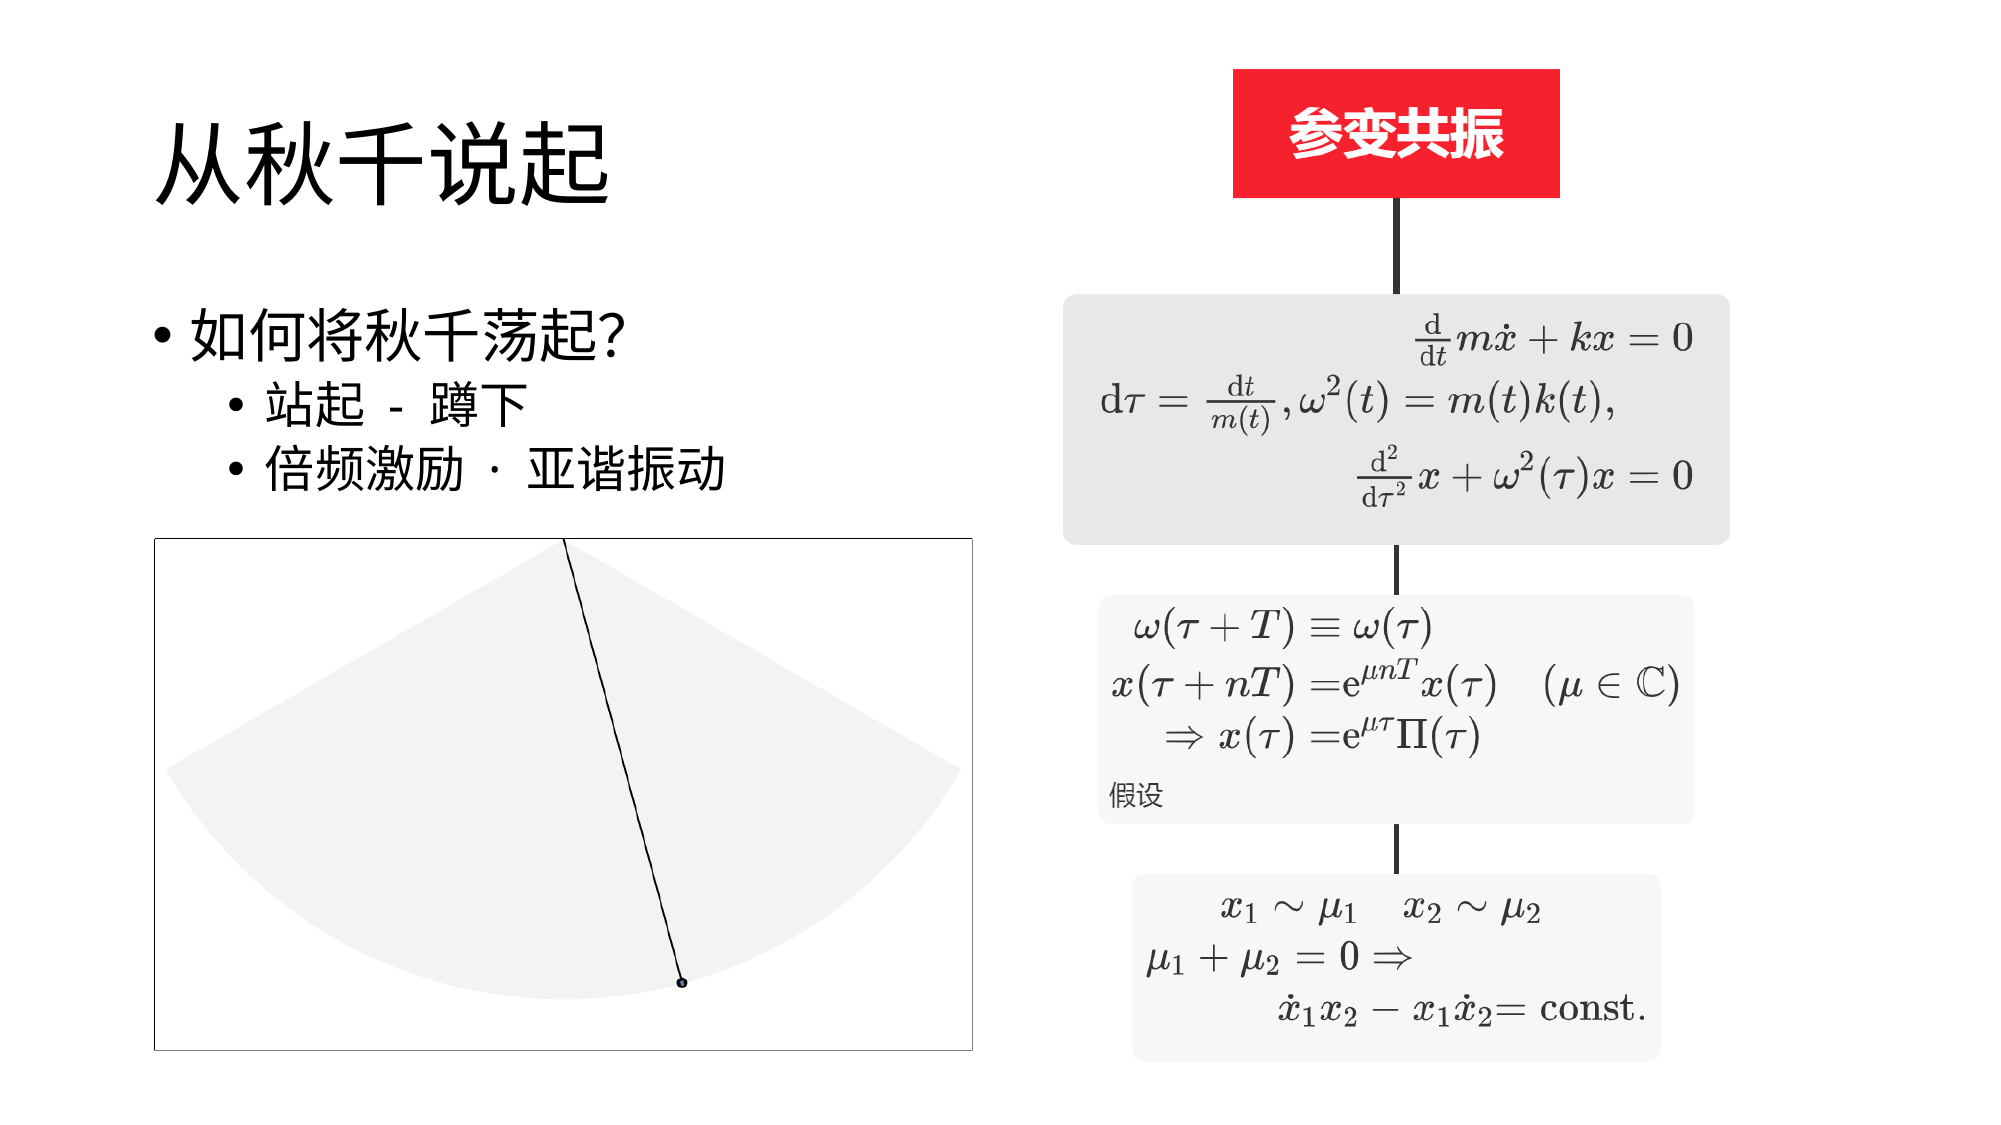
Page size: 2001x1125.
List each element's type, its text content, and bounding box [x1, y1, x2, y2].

list 如何将秋千荡起？ 站起 - 蹲下 倍频激励 · 亚谐振动 [137, 299, 988, 522]
picture [1053, 60, 1742, 1066]
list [137, 522, 988, 1066]
title 从秋千说起 [137, 59, 1863, 278]
